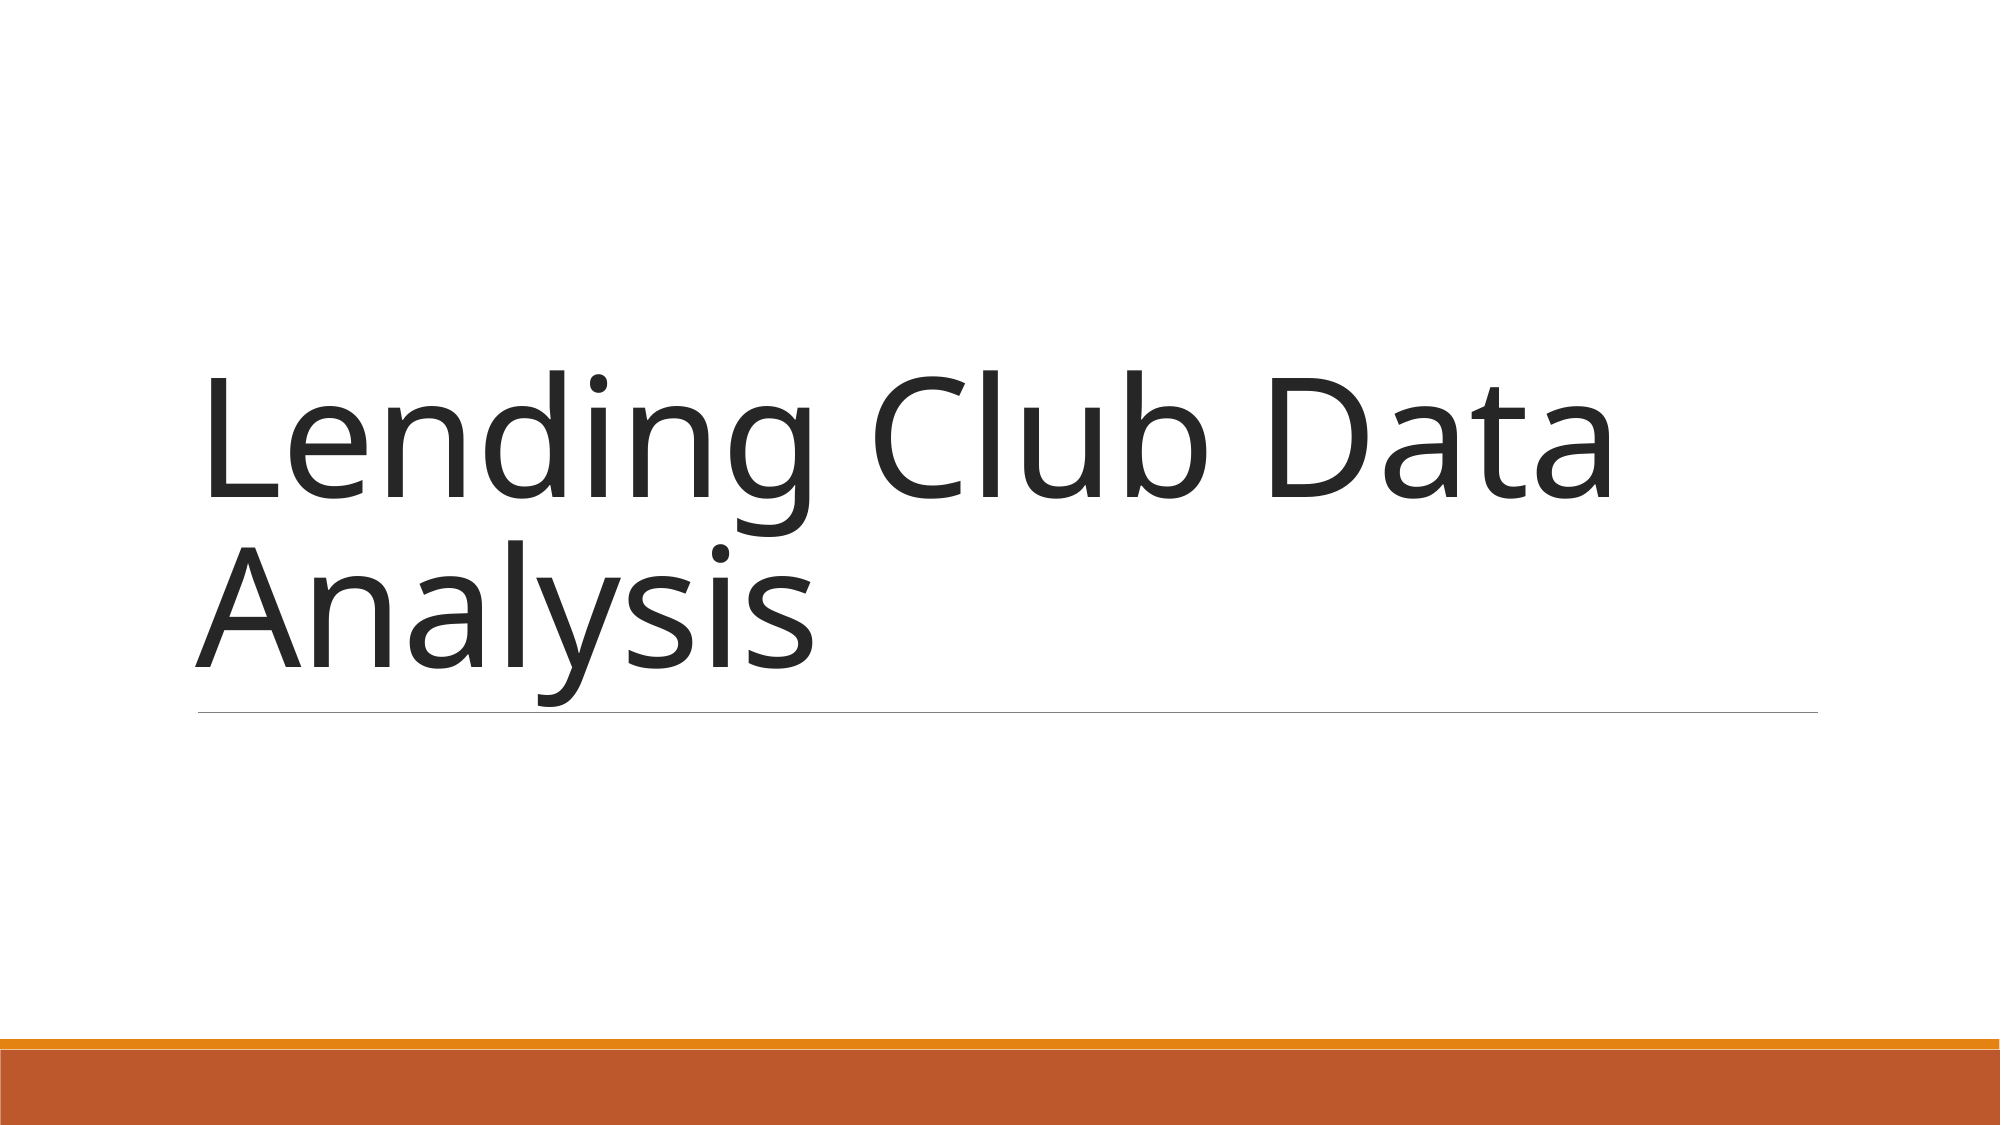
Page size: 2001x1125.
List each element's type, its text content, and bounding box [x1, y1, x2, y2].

title Lending Club Data Analysis [180, 124, 1830, 710]
